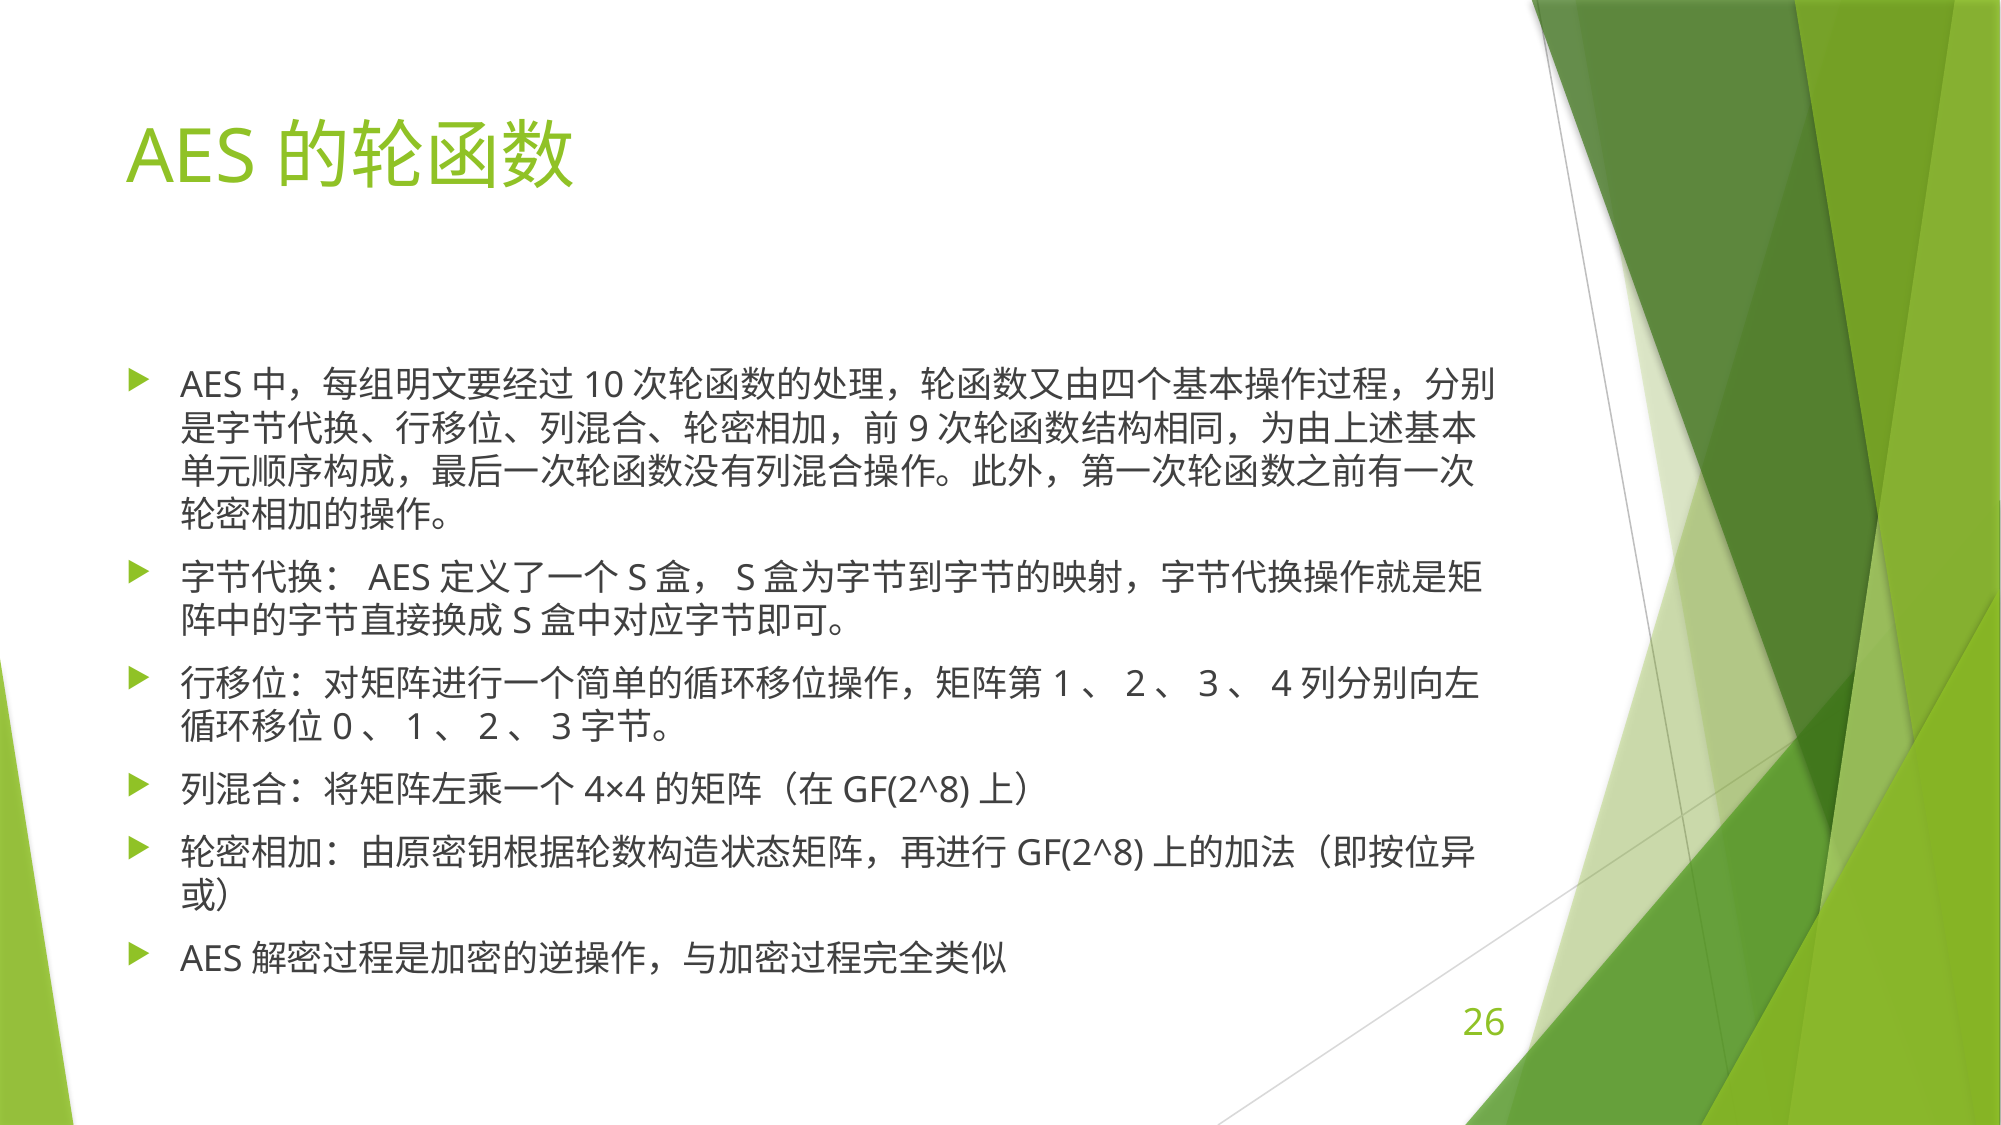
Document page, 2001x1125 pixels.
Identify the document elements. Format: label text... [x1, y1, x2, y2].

slide_number 26 [1273, 984, 1521, 1063]
title AES的轮函数 [111, 99, 1522, 317]
list AES中，每组明文要经过10次轮函数的处理，轮函数又由四个基本操作过程，分别是字节代换、行移位、列混合、轮密相加，前9次轮函数结构相同，为由上述基本单元顺序构成，最后一次轮函数没有列混合操作。此外，第一次轮函数之前有一次轮密相加的操作。 字节代换：AES定义了一个S盒，S盒为字节到字节的映射，字节代换操作就是矩阵中的字节直接换成S盒中对应字节即可。 行移位：对矩阵进行一个简单的循环移位操作，矩阵第1、2、3、4列分别向左循环移位0、1、2、3字节。 列混合：将矩阵左乘一个4×4的矩阵（在GF(2^8)上） 轮密相加：由原密钥根据轮数构造状态矩阵，再进行GF(2^8)上的加法（即按位异或） AES解密过程是加密的逆操作，与加密过程完全类似 [111, 354, 1522, 992]
